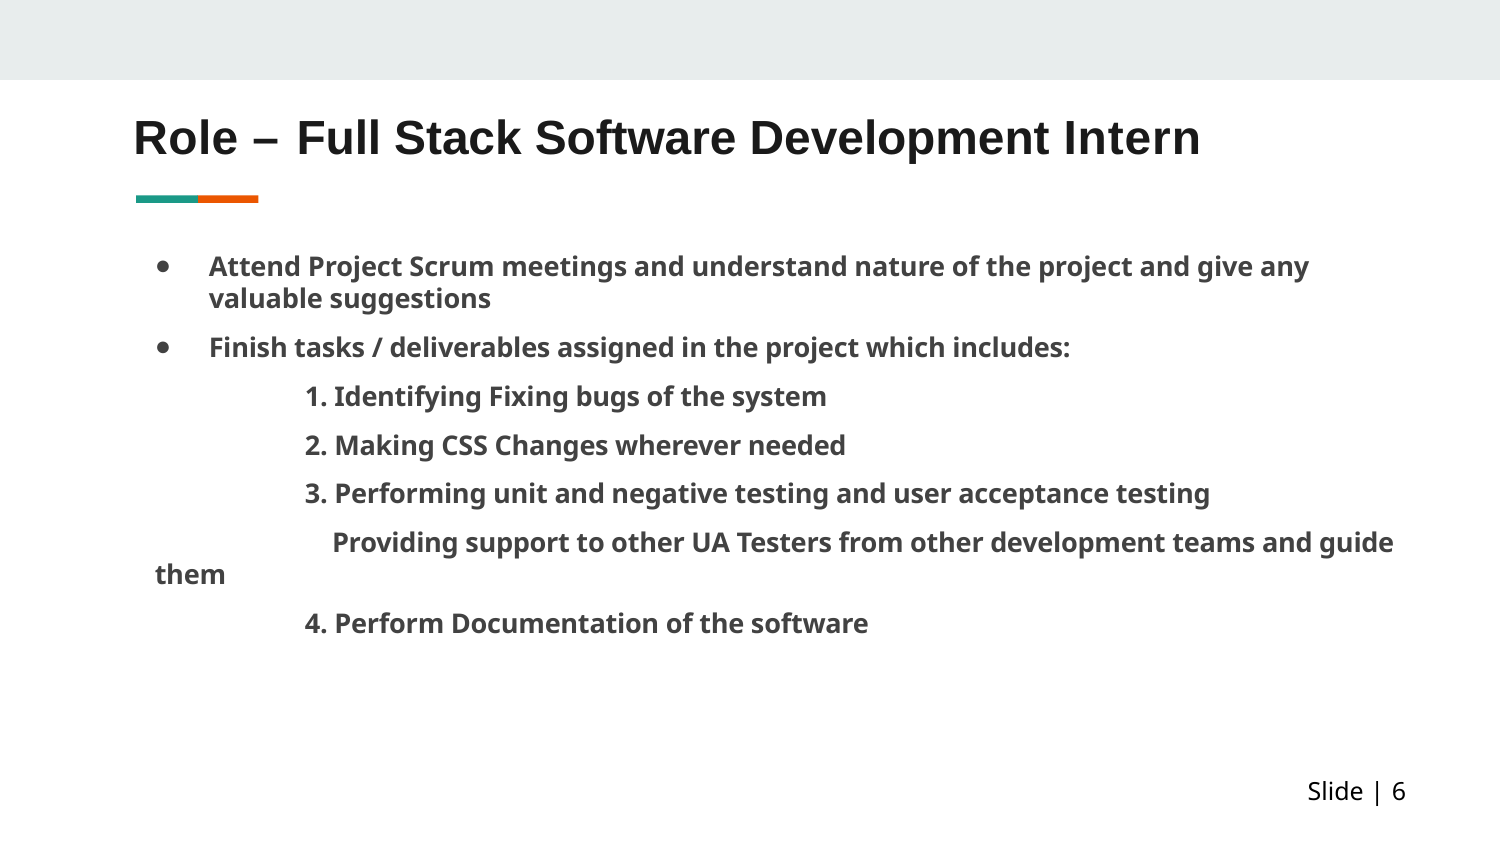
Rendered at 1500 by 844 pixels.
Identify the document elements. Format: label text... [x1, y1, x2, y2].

slide_number Slide | 6 [1305, 773, 1414, 844]
title Role – Full Stack Software Development Intern [131, 103, 1414, 248]
text_box Attend Project Scrum meetings and understand nature of the project and give any valuable suggestions Finish tasks / deliverables assigned in the project which includes: 1. Identifying Fixing bugs of the system 2. Making CSS Changes wherever needed 3. Performing unit and negative testing and user acceptance testing Providing support to other UA Testers from other development teams and guide them 4. Perform Documentation of the software [152, 230, 1425, 639]
